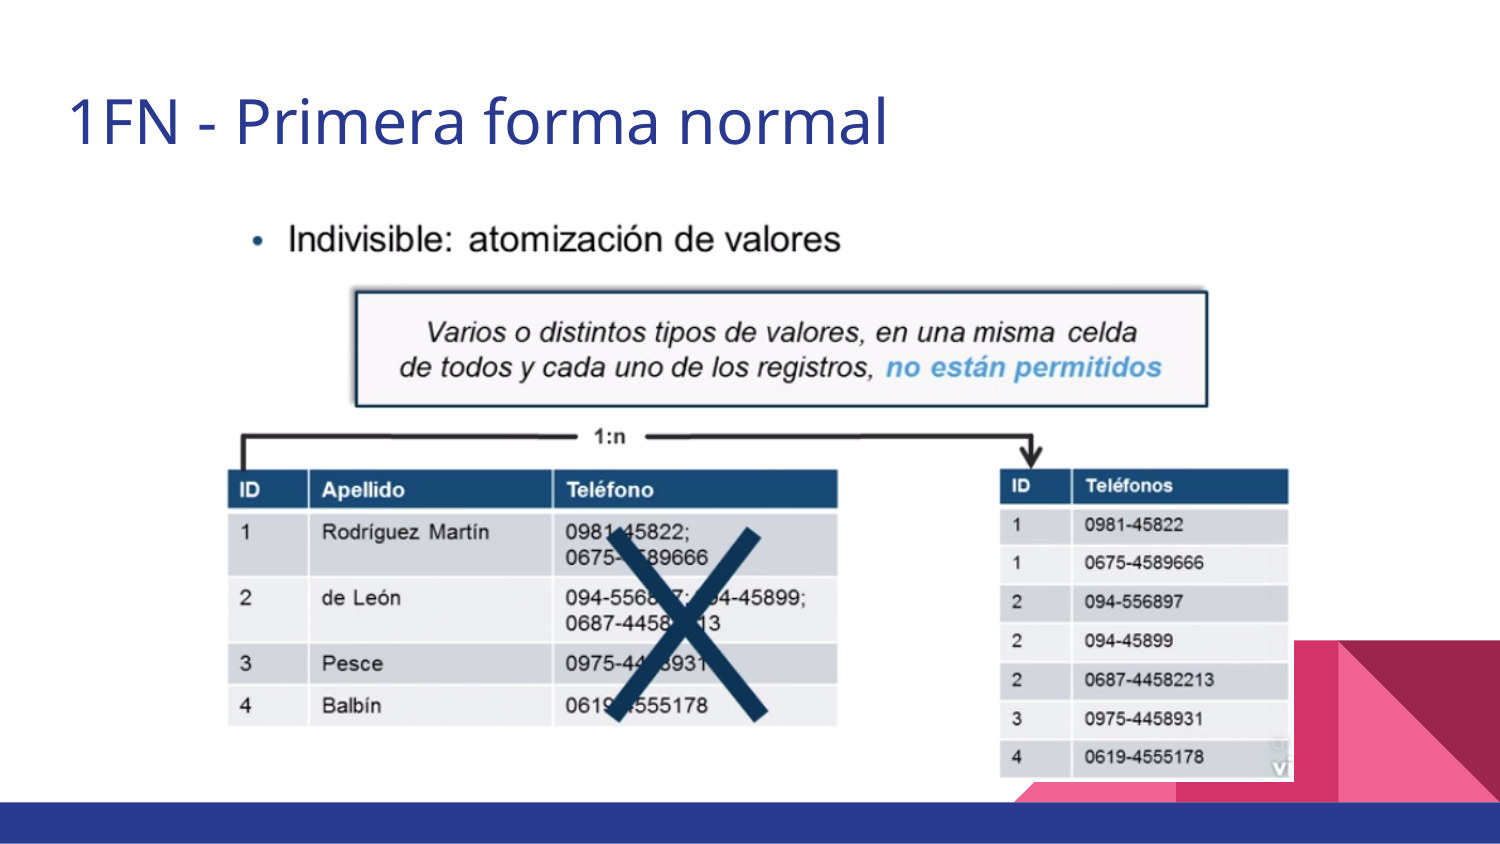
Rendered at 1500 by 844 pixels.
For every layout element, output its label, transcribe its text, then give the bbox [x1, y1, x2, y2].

title 1FN - Primera forma normal [51, 67, 1449, 167]
picture [206, 201, 1294, 783]
